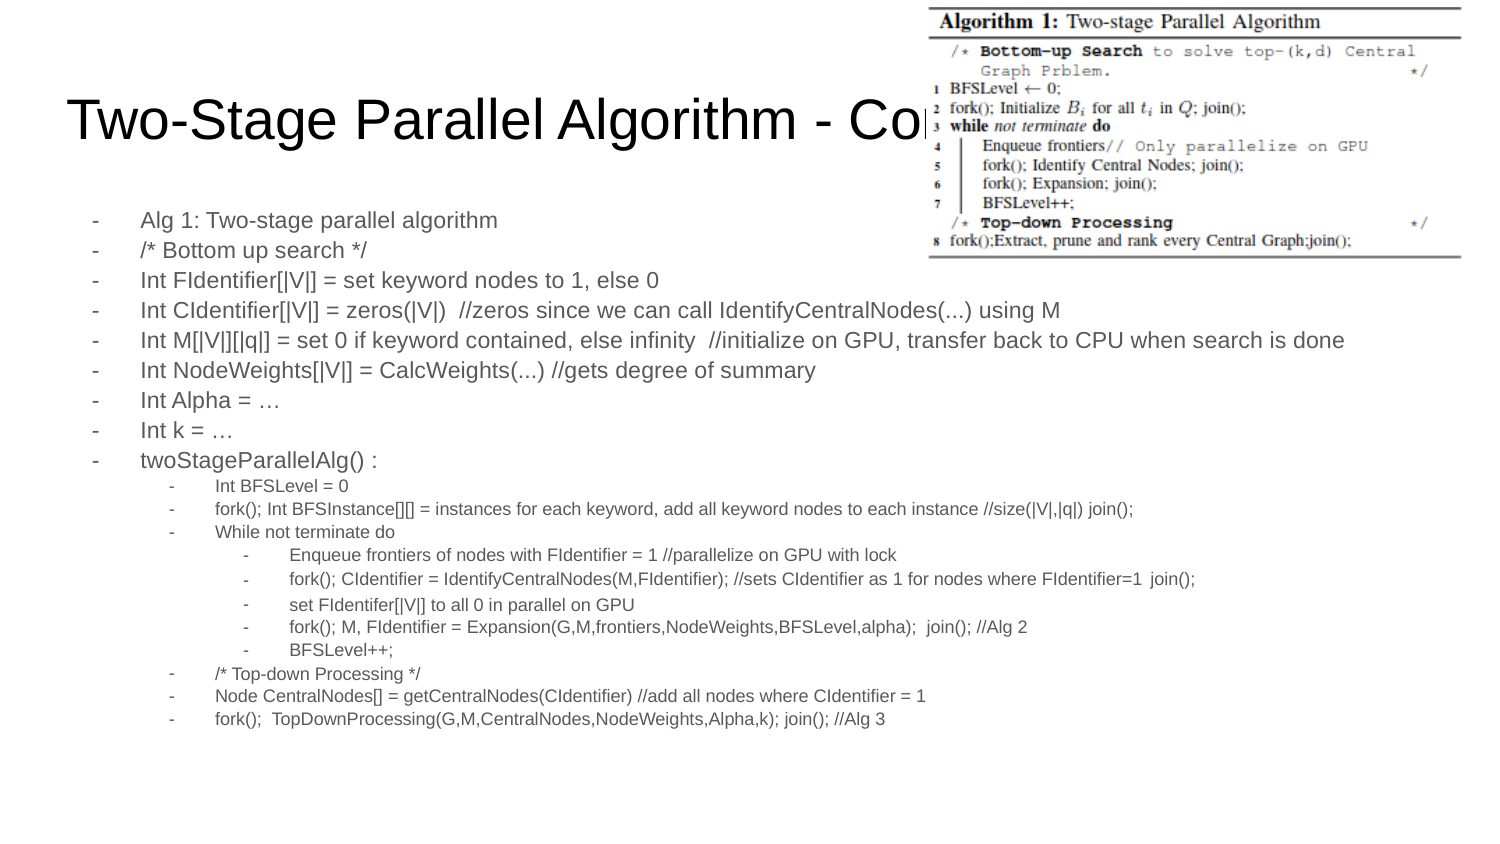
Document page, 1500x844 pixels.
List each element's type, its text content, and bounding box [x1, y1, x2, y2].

list Alg 1: Two-stage parallel algorithm /* Bottom up search */ Int FIdentifier[|V|] = set keyword nodes to 1, else 0 Int CIdentifier[|V|] = zeros(|V|) //zeros since we can call IdentifyCentralNodes(...) using M Int M[|V|][|q|] = set 0 if keyword contained, else infinity //initialize on GPU, transfer back to CPU when search is done Int NodeWeights[|V|] = CalcWeights(...) //gets degree of summary Int Alpha = … Int k = … twoStageParallelAlg() : Int BFSLevel = 0 fork(); Int BFSInstance[][] = instances for each keyword, add all keyword nodes to each instance //size(|V|,|q|) join(); While not terminate do Enqueue frontiers of nodes with FIdentifier = 1 //parallelize on GPU with lock fork(); CIdentifier = IdentifyCentralNodes(M,FIdentifier); //sets CIdentifier as 1 for nodes where FIdentifier=1 join(); set FIdentifer[|V|] to all 0 in parallel on GPU fork(); M, FIdentifier = Expansion(G,M,frontiers,NodeWeights,BFSLevel,alpha); join(); //Alg 2 BFSLevel++; /* Top-down Processing */ Node CentralNodes[] = getCentralNodes(CIdentifier) //add all nodes where CIdentifier = 1 fork(); TopDownProcessing(G,M,CentralNodes,NodeWeights,Alpha,k); join(); //Alg 3 [51, 189, 1449, 750]
title Two-Stage Parallel Algorithm - Cont. [51, 72, 921, 167]
picture [926, 0, 1481, 268]
